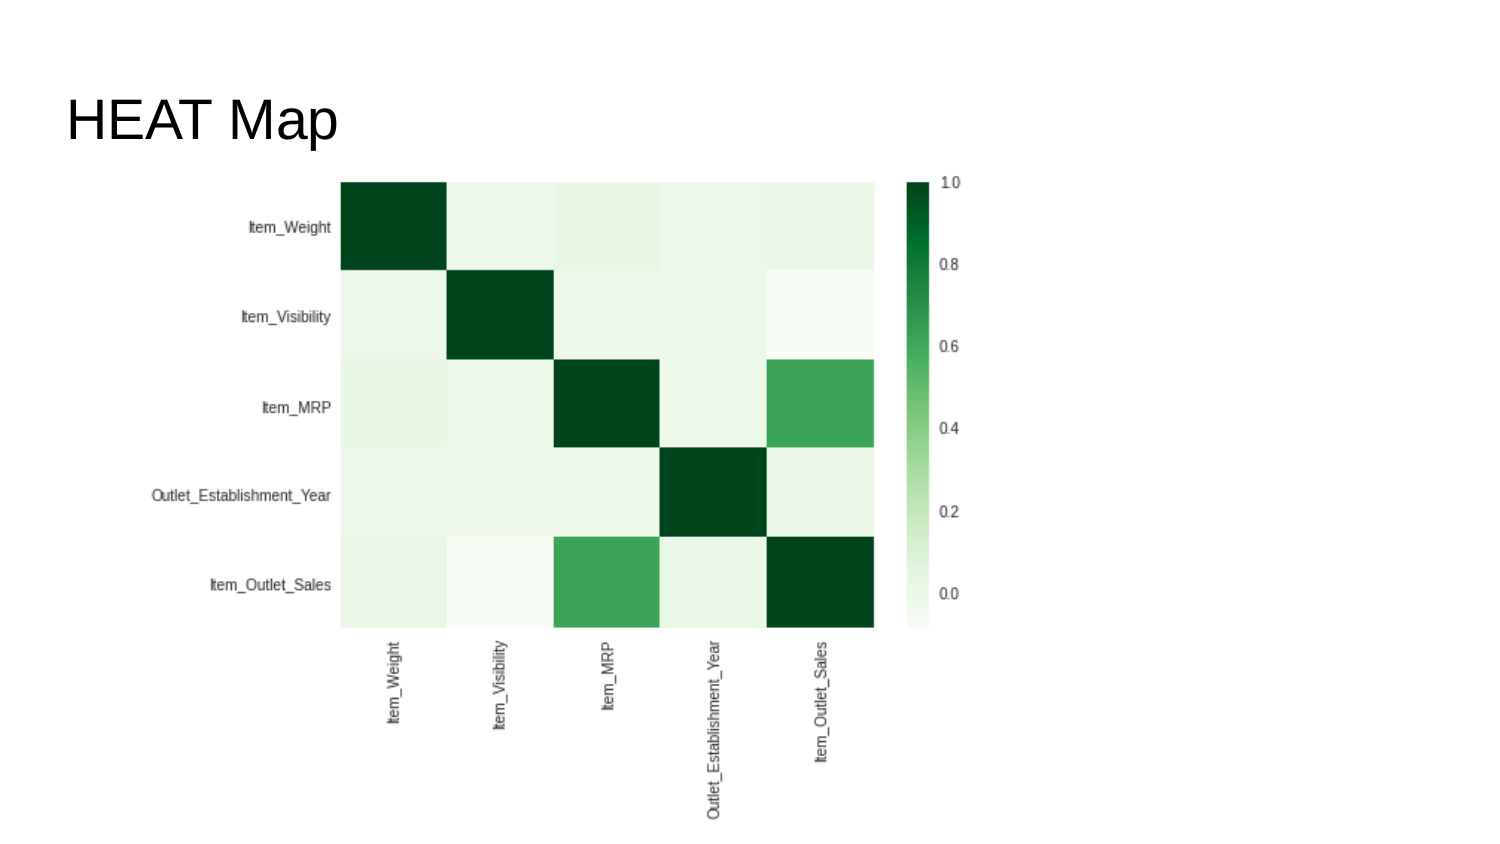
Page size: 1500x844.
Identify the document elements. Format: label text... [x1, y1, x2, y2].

title HEAT Map [51, 72, 1449, 167]
picture [140, 166, 972, 830]
